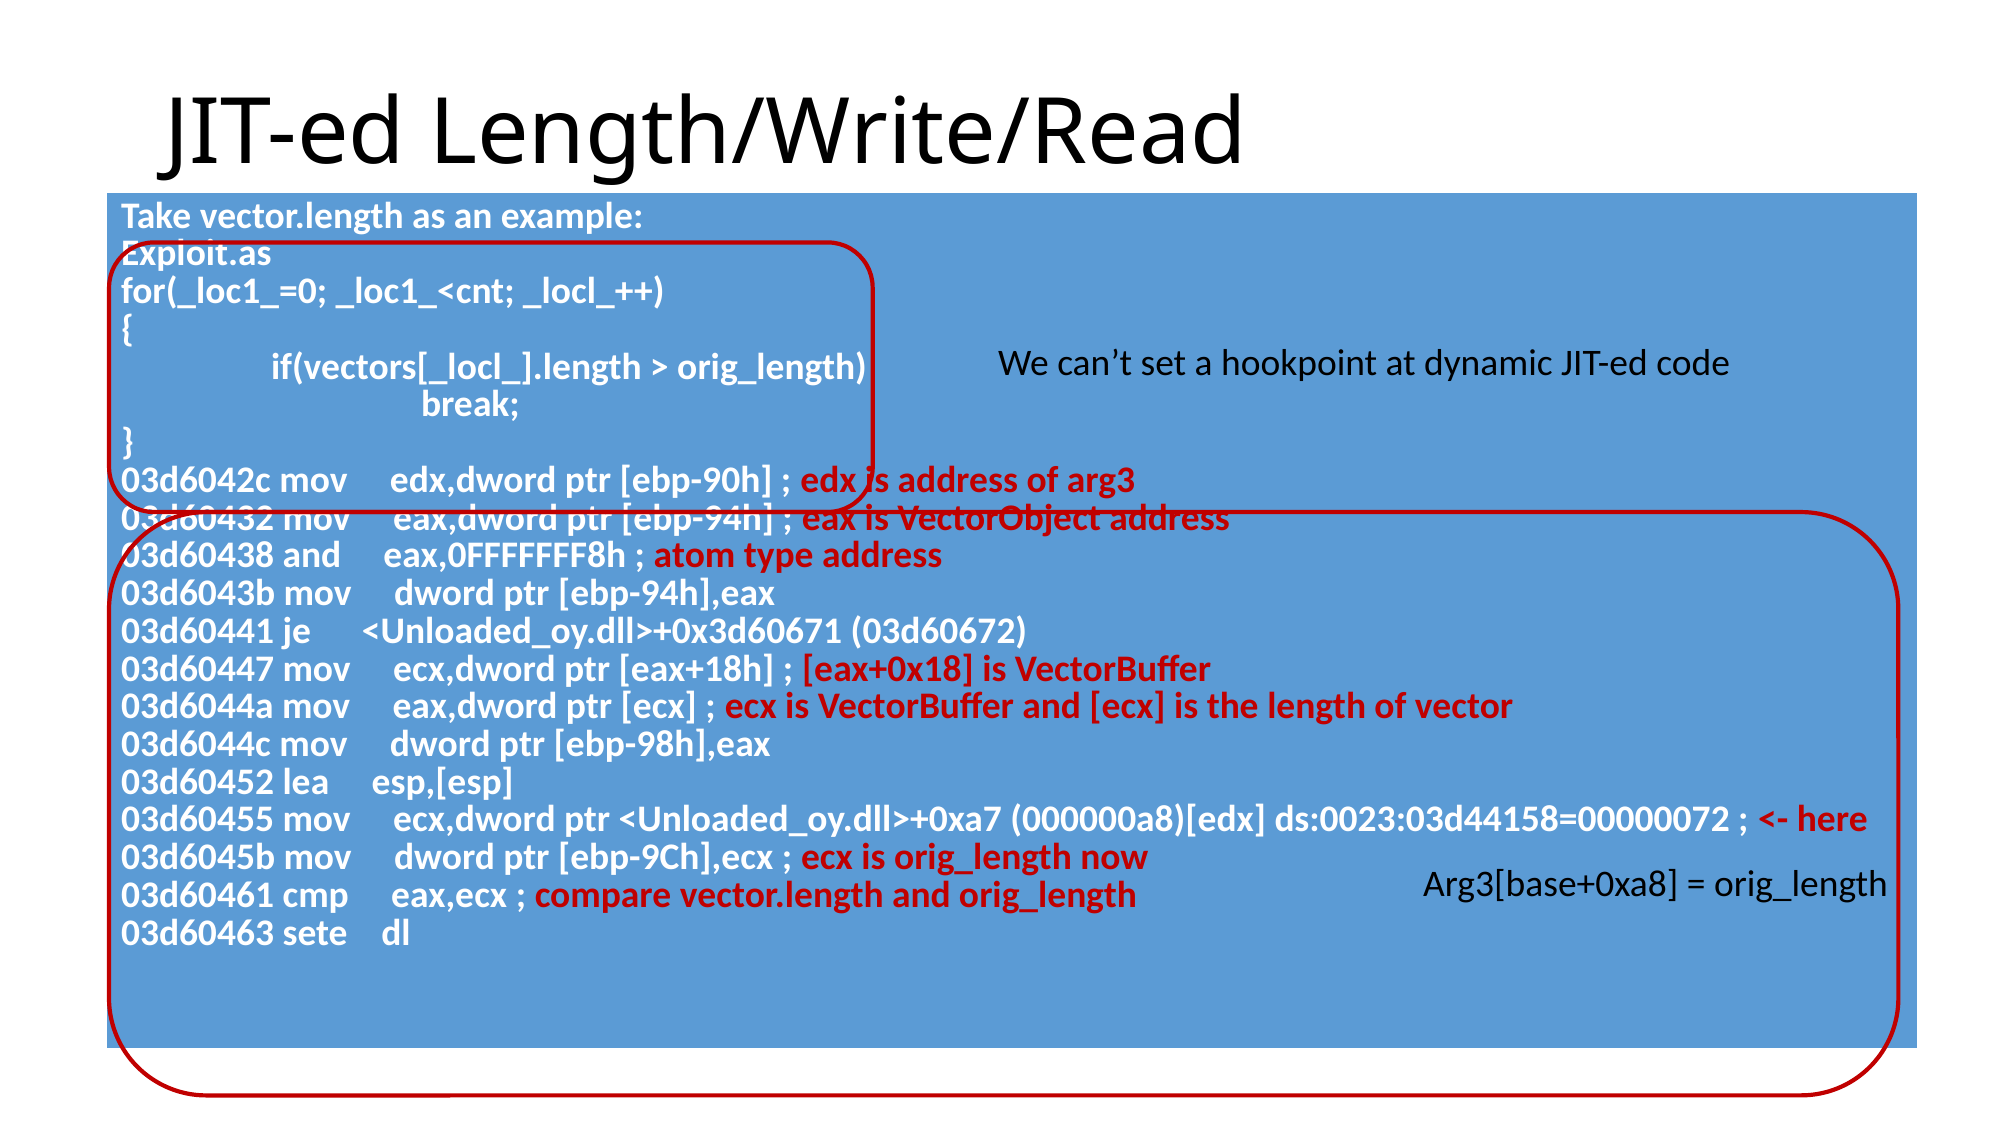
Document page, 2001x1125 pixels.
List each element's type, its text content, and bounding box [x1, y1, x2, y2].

text_box [108, 241, 874, 514]
text_box We can’t set a hookpoint at dynamic JIT-ed code [983, 330, 1834, 390]
title JIT-ed Length/Write/Read [149, 25, 1875, 192]
table_header Take vector.length as an example: Exploit.as for(_loc1_=0; _loc1_<cnt; _locl_++) { if(vectors[_locl_].length > orig_length) break; } 03d6042c mov edx,dword ptr [ebp-90h] ; edx is address of arg3 03d60432 mov eax,dword ptr [ebp-94h] ; eax is VectorObject address 03d60438 and eax,0FFFFFFF8h ; atom type address 03d6043b mov dword ptr [ebp-94h],eax 03d60441 je <Unloaded_oy.dll>+0x3d60671 (03d60672) 03d60447 mov ecx,dword ptr [eax+18h] ; [eax+0x18] is VectorBuffer 03d6044a mov eax,dword ptr [ecx] ; ecx is VectorBuffer and [ecx] is the length of vector 03d6044c mov dword ptr [ebp-98h],eax 03d60452 lea esp,[esp] 03d60455 mov ecx,dword ptr <Unloaded_oy.dll>+0xa7 (000000a8)[edx] ds:0023:03d44158=00000072 ; <- here 03d6045b mov dword ptr [ebp-9Ch],ecx ; ecx is orig_length now 03d60461 cmp eax,ecx ; compare vector.length and orig_length 03d60463 sete dl [107, 193, 1917, 1048]
text_box [107, 511, 1900, 1097]
text_box Arg3[base+0xa8] = orig_length [1408, 851, 1907, 912]
